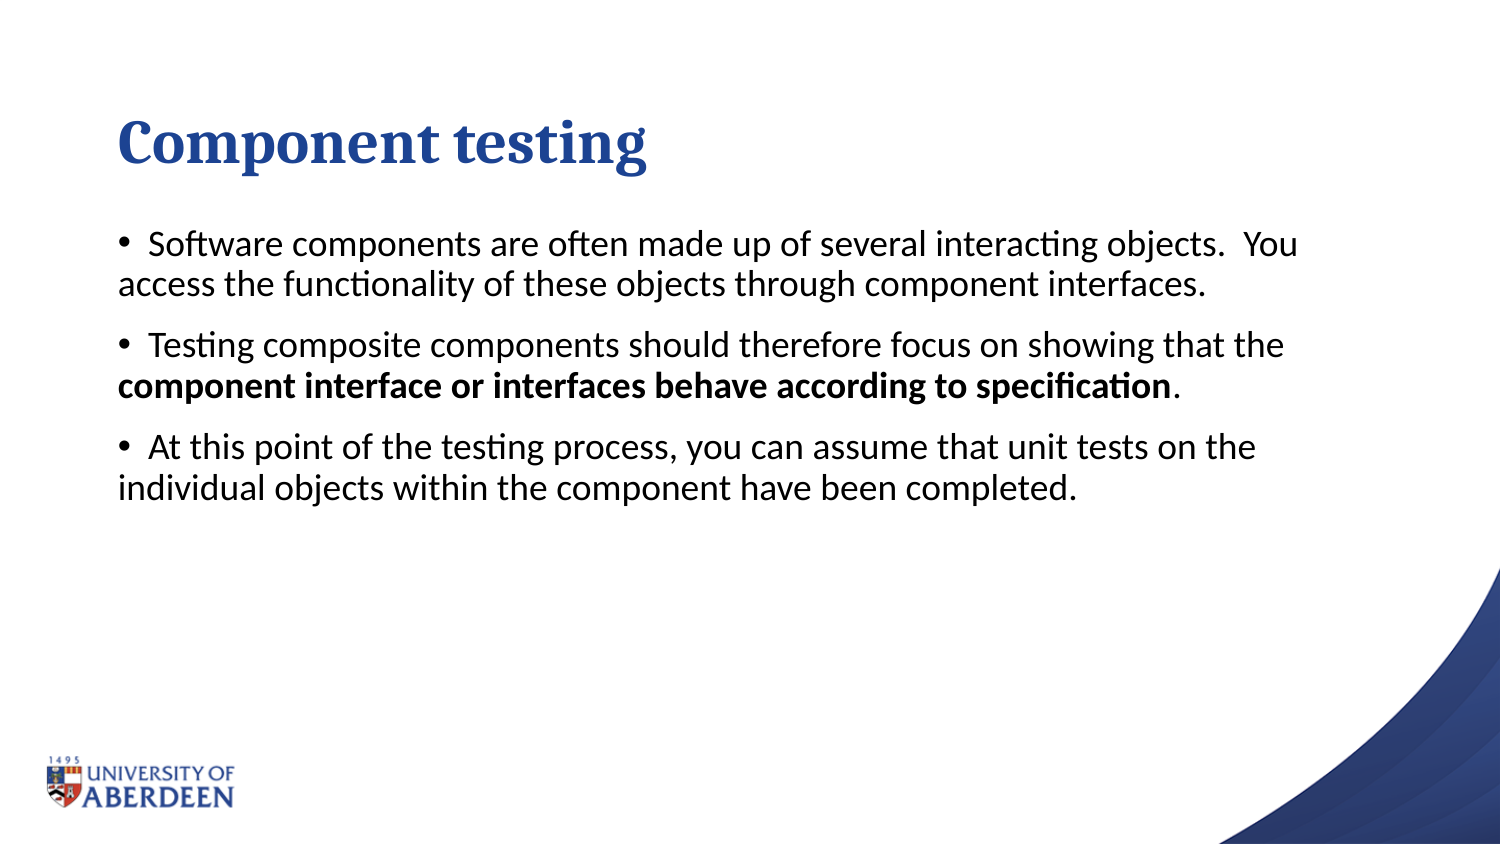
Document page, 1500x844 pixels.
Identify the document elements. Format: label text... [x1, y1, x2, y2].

list Software components are often made up of several interacting objects. You access the functionality of these objects through component interfaces. Testing composite components should therefore focus on showing that the component interface or interfaces behave according to specification. At this point of the testing process, you can assume that unit tests on the individual objects within the component have been completed. [103, 216, 1372, 707]
title Component testing [103, 91, 1372, 196]
picture [0, 0, 1500, 844]
